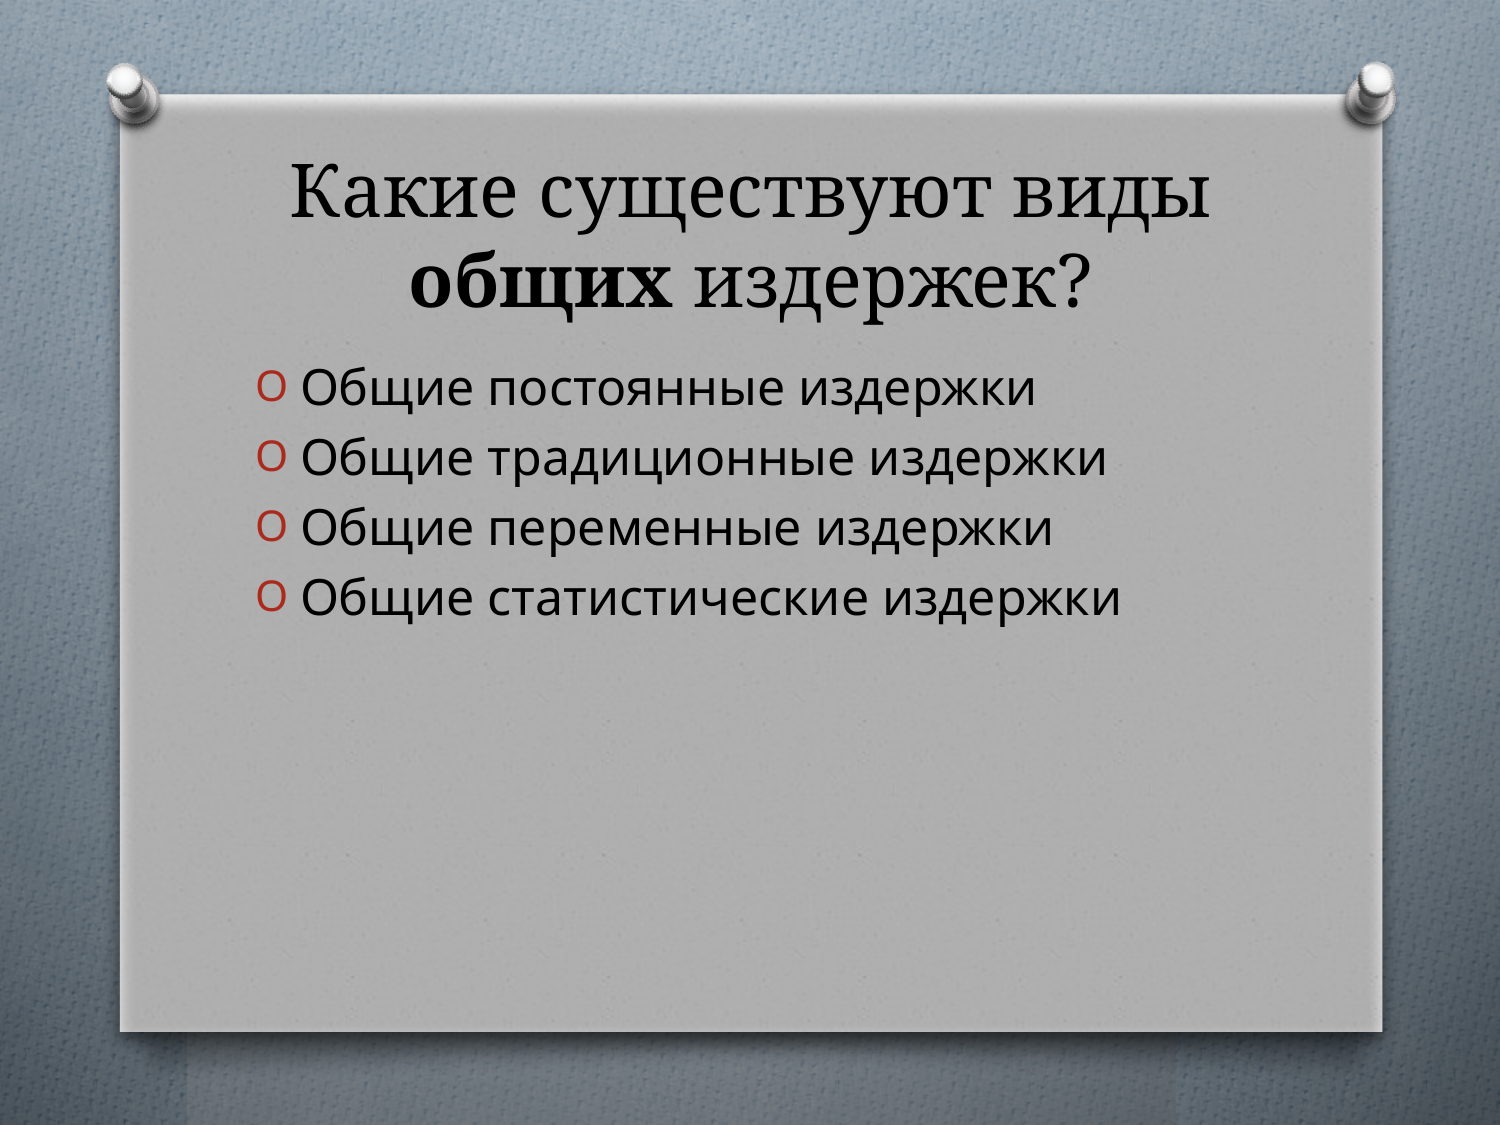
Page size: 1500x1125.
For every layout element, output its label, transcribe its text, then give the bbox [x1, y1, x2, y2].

list Общие постоянные издержки Общие традиционные издержки Общие переменные издержки Общие статистические издержки [240, 347, 1257, 939]
picture [1317, 35, 1439, 156]
title Какие существуют виды общих издержек? [179, 134, 1323, 332]
picture [75, 29, 198, 153]
